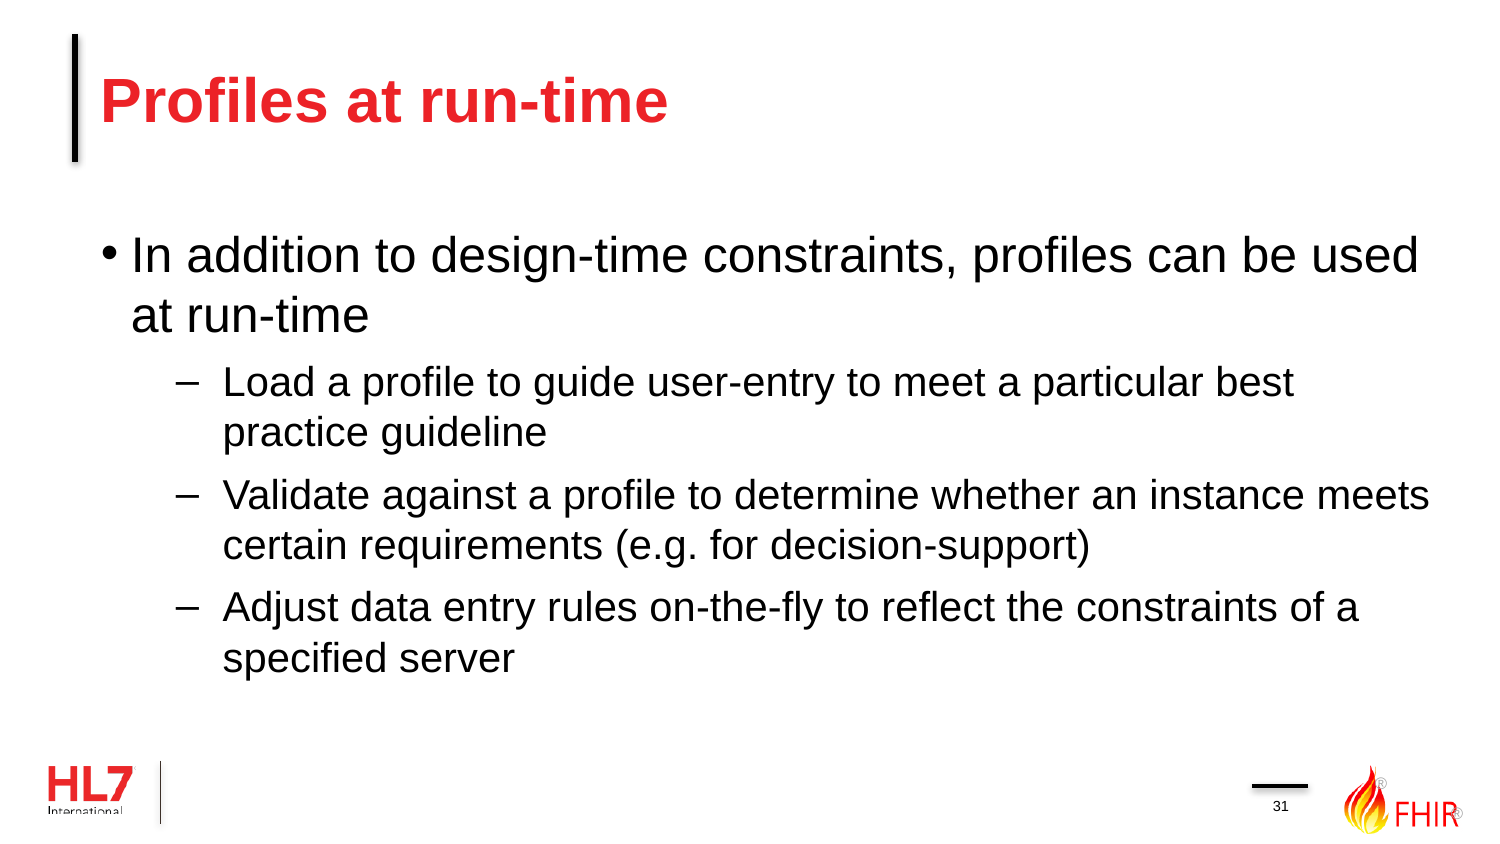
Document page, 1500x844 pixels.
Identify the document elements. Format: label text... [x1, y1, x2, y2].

title Profiles at run-time [100, 33, 1451, 163]
picture [1339, 760, 1463, 837]
list In addition to design-time constraints, profiles can be used at run-time Load a profile to guide user-entry to meet a particular best practice guideline Validate against a profile to determine whether an instance meets certain requirements (e.g. for decision-support) Adjust data entry rules on-the-fly to reflect the constraints of a specified server [100, 222, 1451, 731]
slide_number 31 [1258, 786, 1304, 814]
